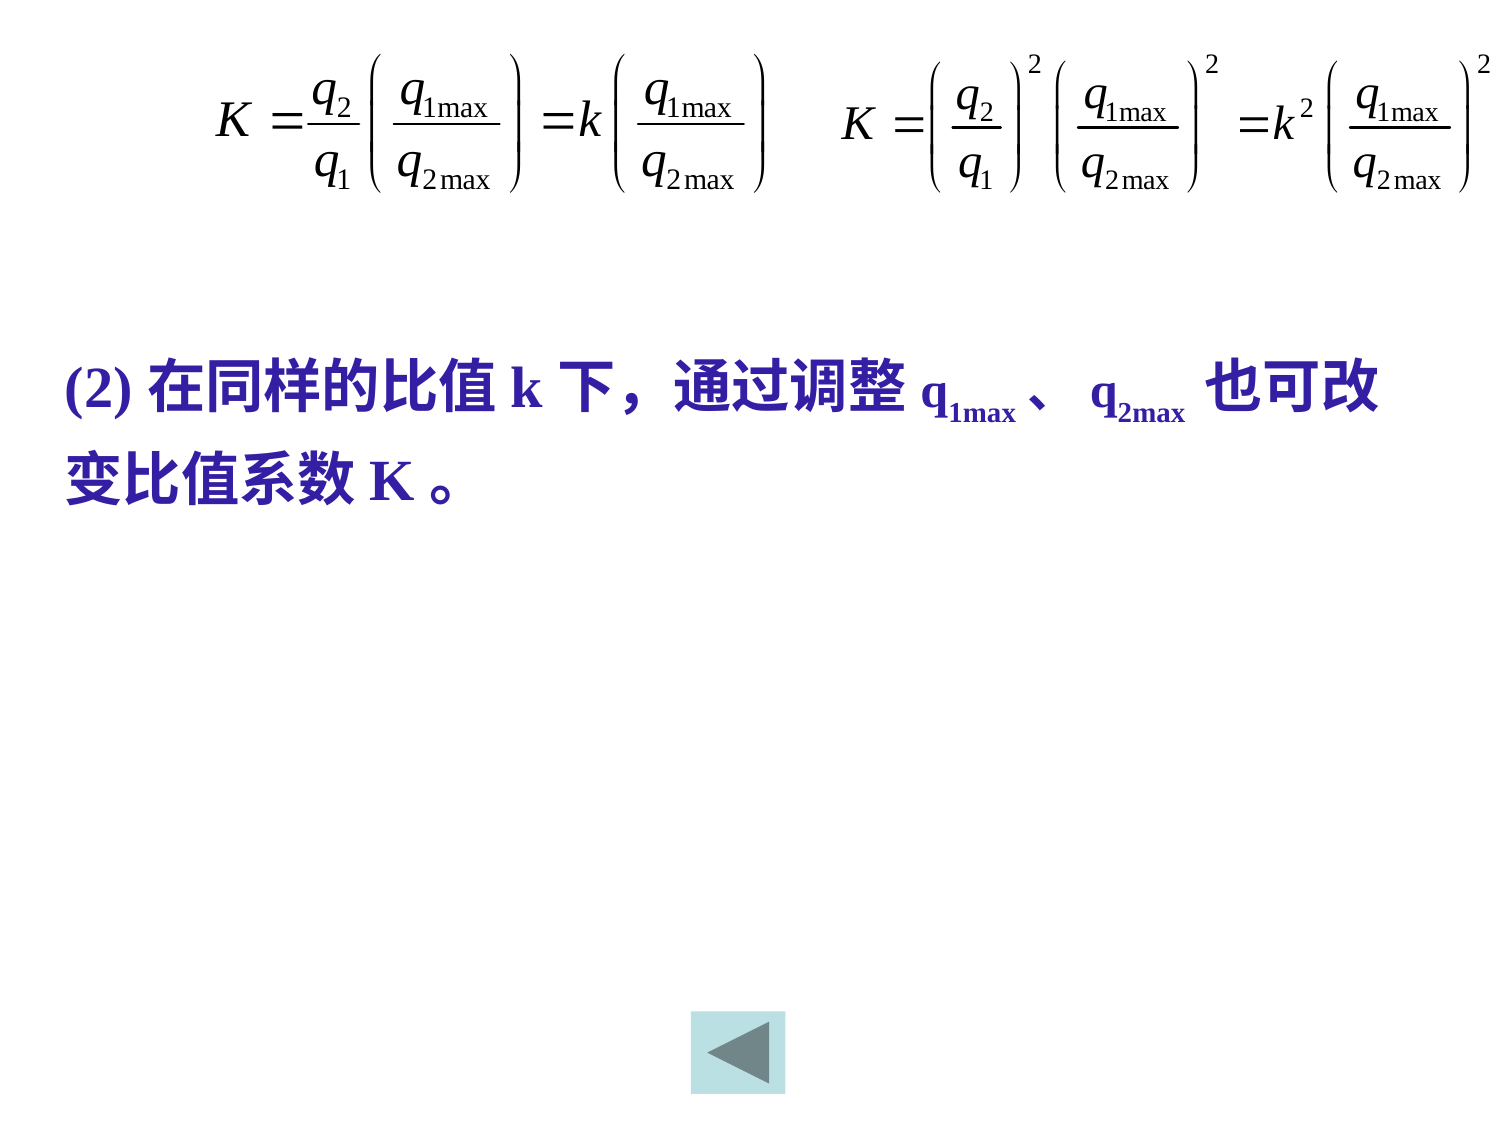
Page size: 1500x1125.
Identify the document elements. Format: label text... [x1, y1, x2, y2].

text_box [206, 42, 780, 206]
text_box [690, 1011, 786, 1094]
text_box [832, 42, 1500, 205]
text_box (2)在同样的比值k下，通过调整q1max、q2max 也可改变比值系数K。 [50, 326, 1450, 520]
